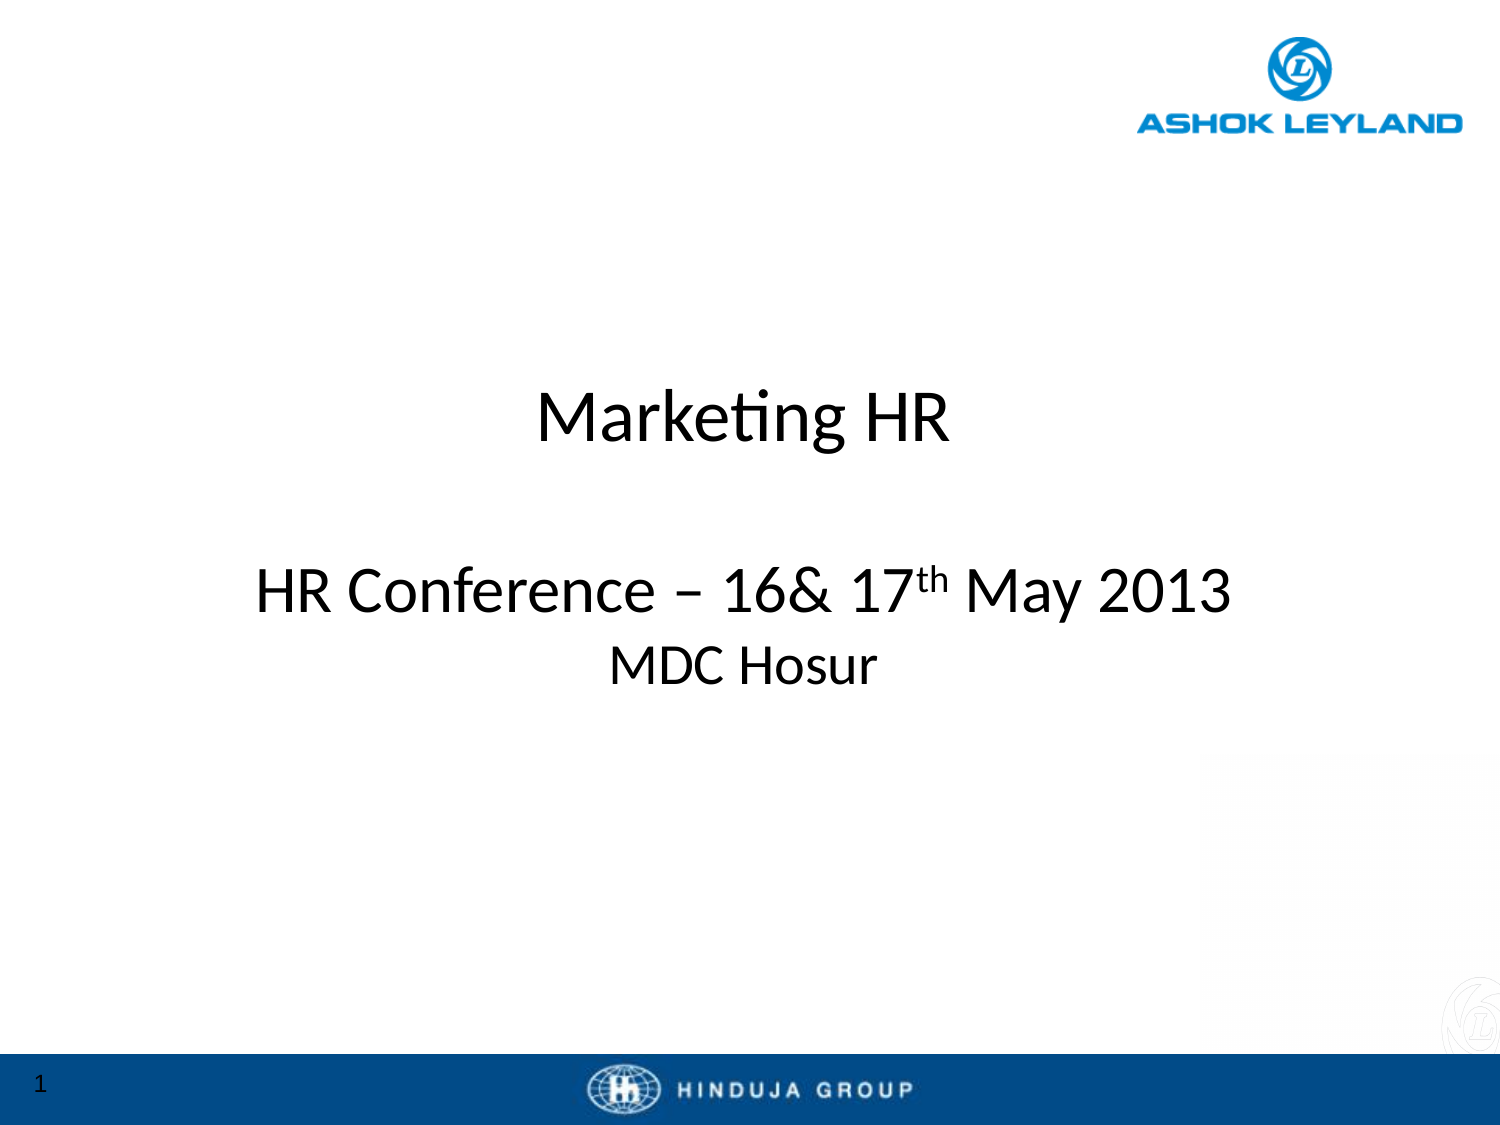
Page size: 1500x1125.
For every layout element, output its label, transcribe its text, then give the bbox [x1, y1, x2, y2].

picture [1303, 48, 1326, 67]
picture [1287, 56, 1313, 82]
slide_number 1 [0, 1052, 63, 1113]
picture [1279, 42, 1298, 66]
picture [1303, 72, 1321, 96]
picture [0, 754, 1500, 1125]
picture [1137, 37, 1463, 134]
picture [1273, 71, 1297, 90]
title Marketing HR HR Conference – 16& 17th May 2013 MDC Hosur [112, 349, 1375, 713]
